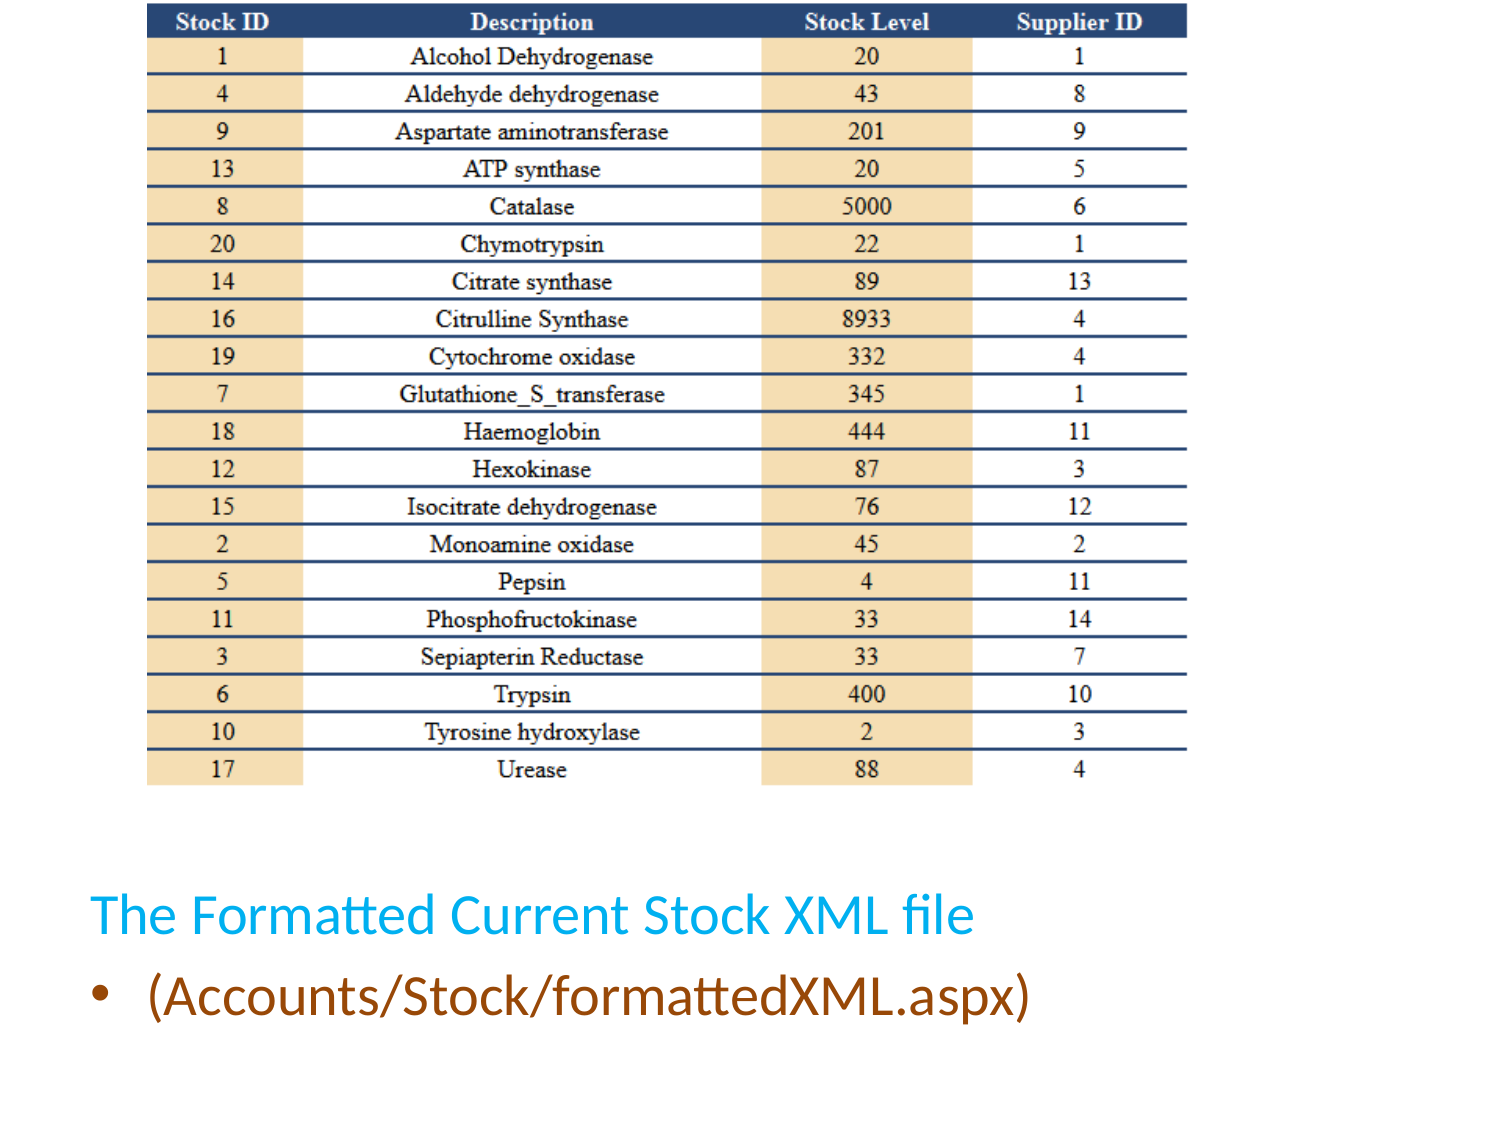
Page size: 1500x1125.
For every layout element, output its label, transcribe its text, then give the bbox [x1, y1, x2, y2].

list The Formatted Current Stock XML file (Accounts/Stock/formattedXML.aspx) [75, 786, 1424, 1035]
picture [147, 0, 1206, 788]
